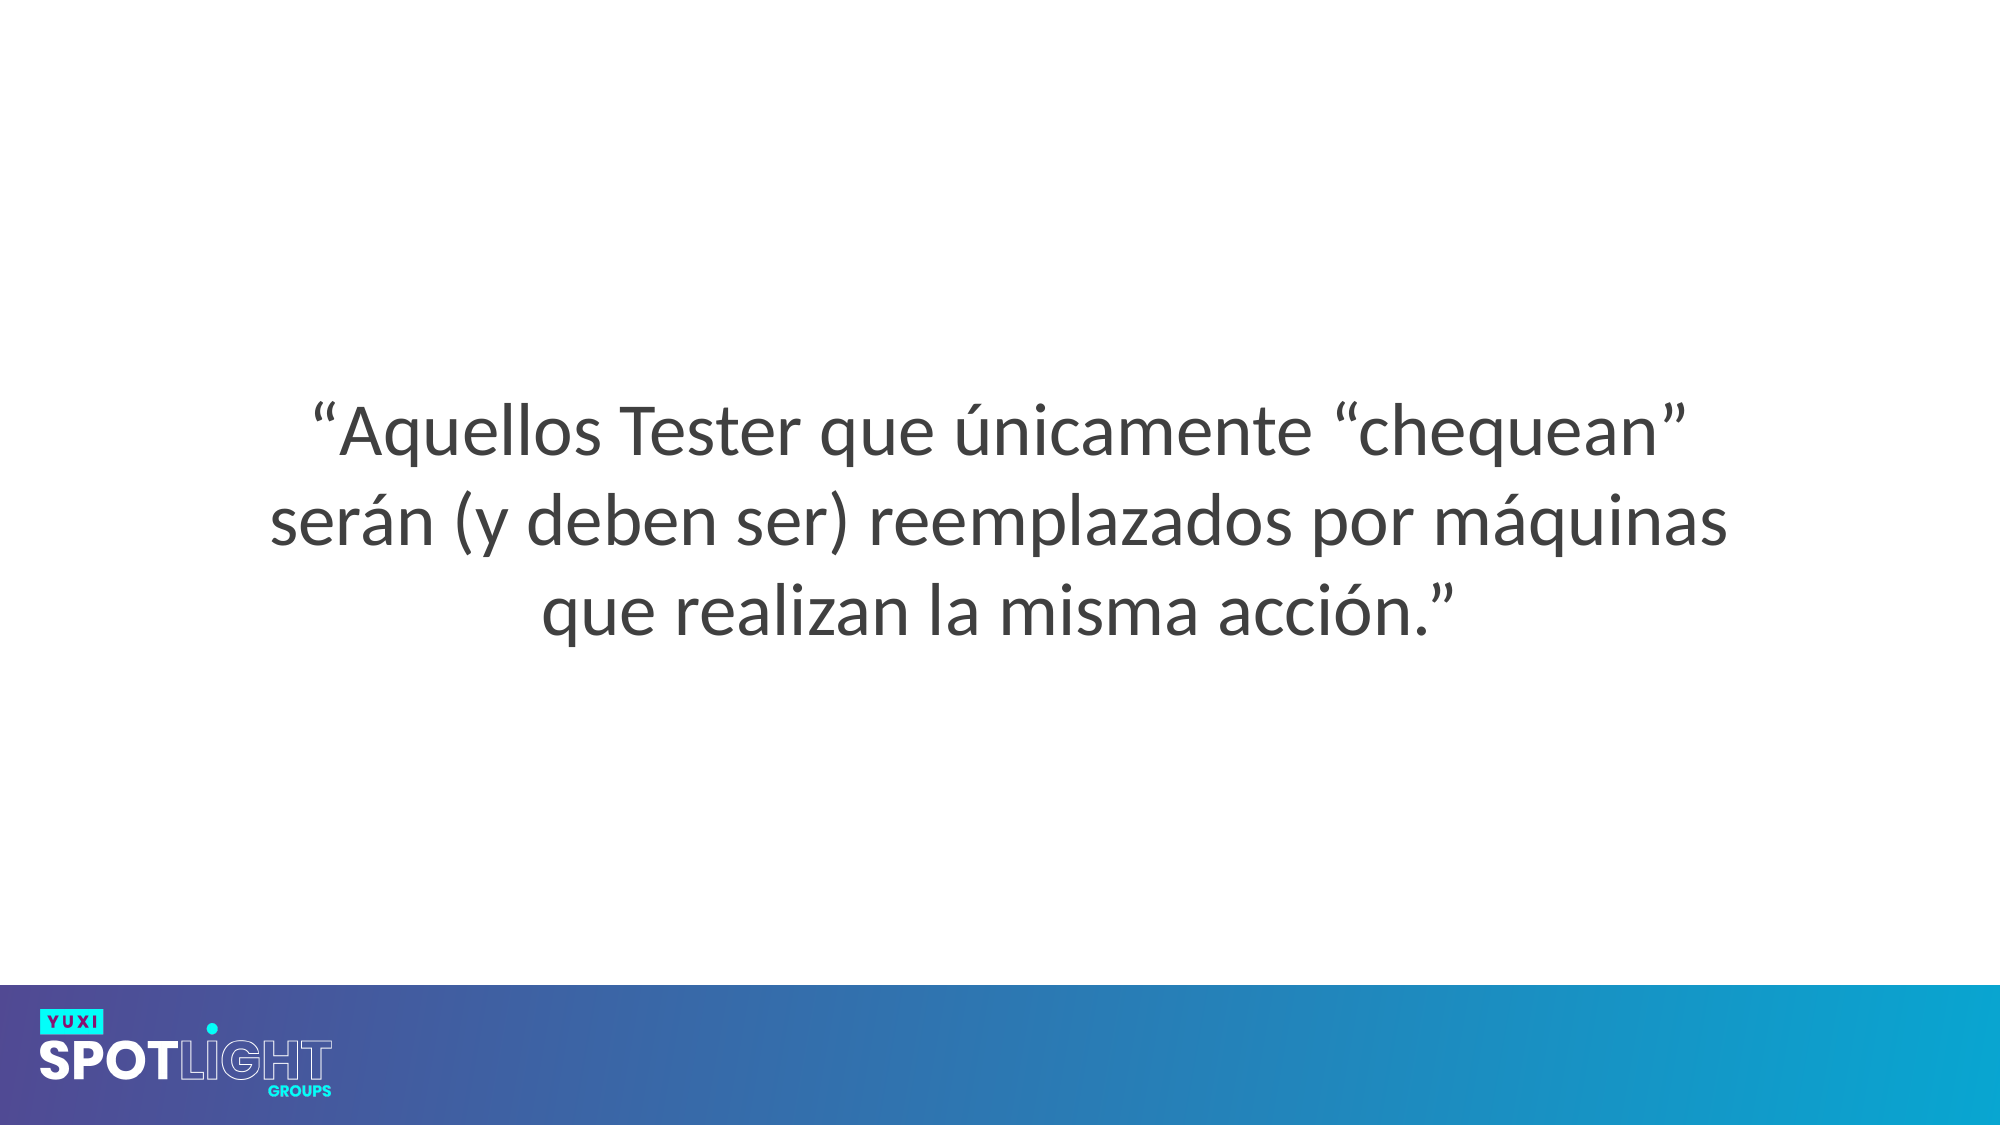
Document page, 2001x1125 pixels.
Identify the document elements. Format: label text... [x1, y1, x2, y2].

text_box “Aquellos Tester que únicamente “chequean” serán (y deben ser) reemplazados por máquinas que realizan la misma acción.” [234, 373, 1766, 748]
text_box [0, 985, 2000, 1125]
picture [40, 1009, 332, 1106]
